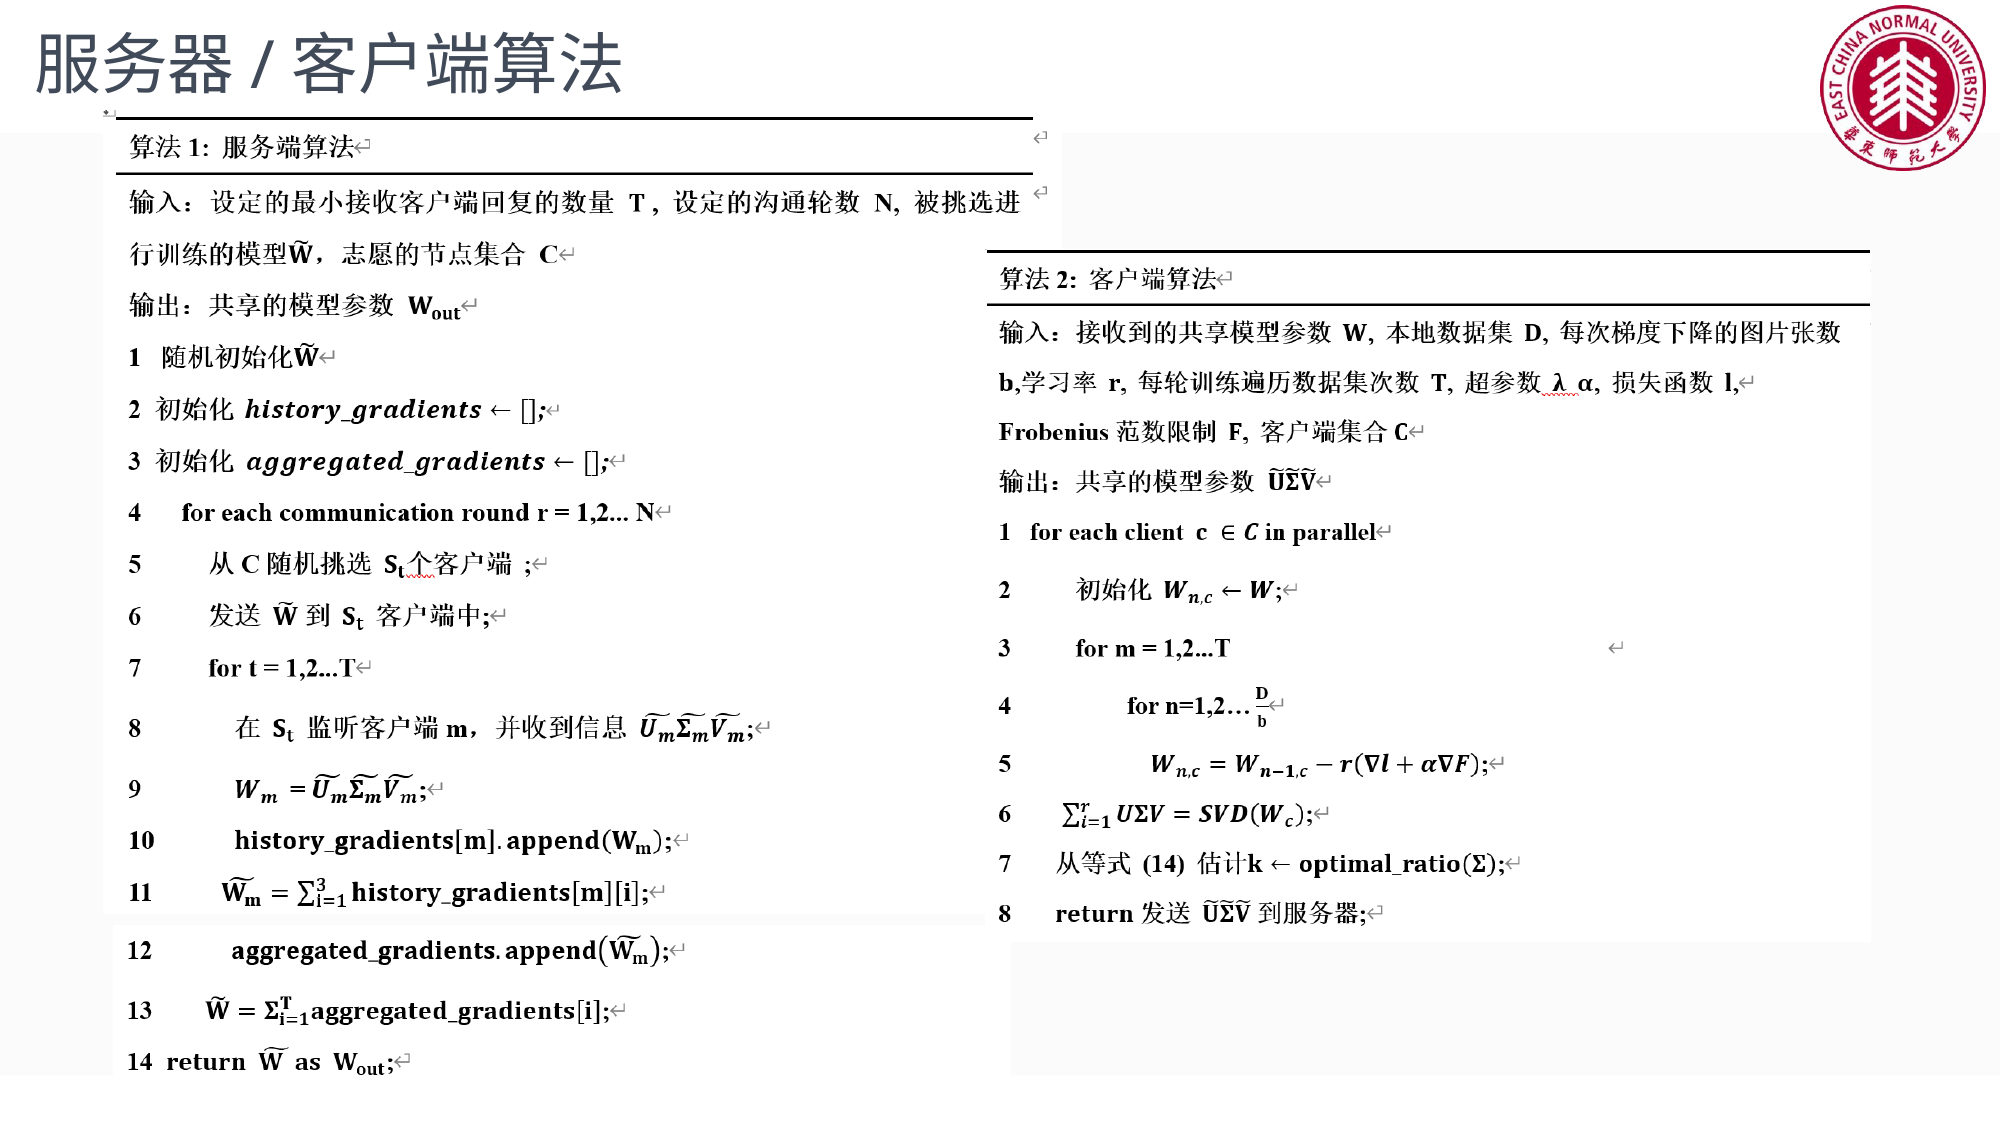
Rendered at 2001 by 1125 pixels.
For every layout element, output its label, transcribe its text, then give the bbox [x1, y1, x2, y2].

picture [1820, 5, 1986, 171]
text_box 服务器/客户端算法 [19, 14, 640, 109]
picture [103, 110, 1871, 1079]
